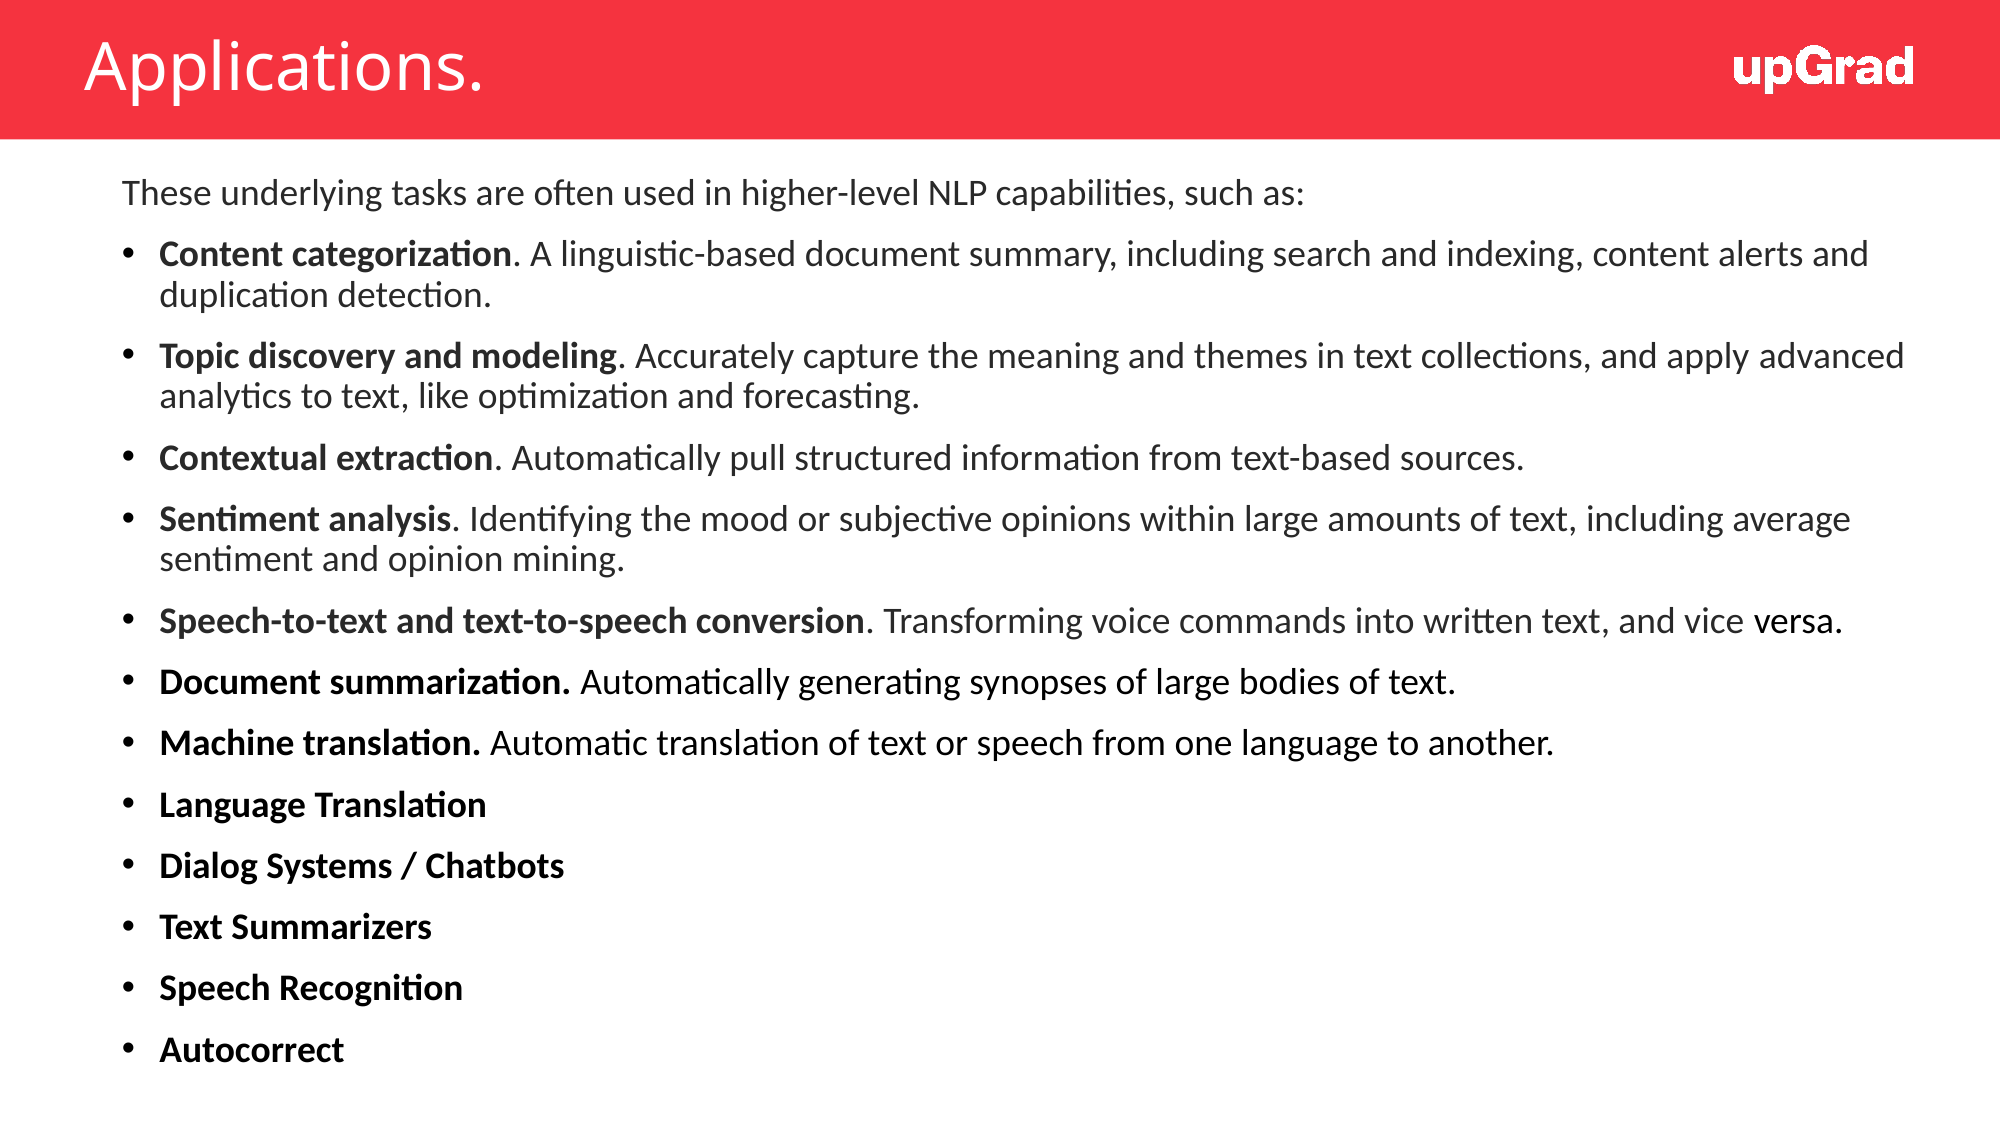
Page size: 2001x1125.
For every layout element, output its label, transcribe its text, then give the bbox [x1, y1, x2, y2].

picture [1734, 45, 1913, 94]
title Applications. [69, 26, 887, 111]
list These underlying tasks are often used in higher-level NLP capabilities, such as: Content categorization. A linguistic-based document summary, including search and indexing, content alerts and duplication detection. Topic discovery and modeling. Accurately capture the meaning and themes in text collections, and apply advanced analytics to text, like optimization and forecasting. Contextual extraction. Automatically pull structured information from text-based sources. Sentiment analysis. Identifying the mood or subjective opinions within large amounts of text, including average sentiment and opinion mining. Speech-to-text and text-to-speech conversion. Transforming voice commands into written text, and vice versa. Document summarization. Automatically generating synopses of large bodies of text. Machine translation. Automatic translation of text or speech from one language to another. Language Translation Dialog Systems / Chatbots Text Summarizers Speech Recognition Autocorrect [69, 165, 1949, 1099]
